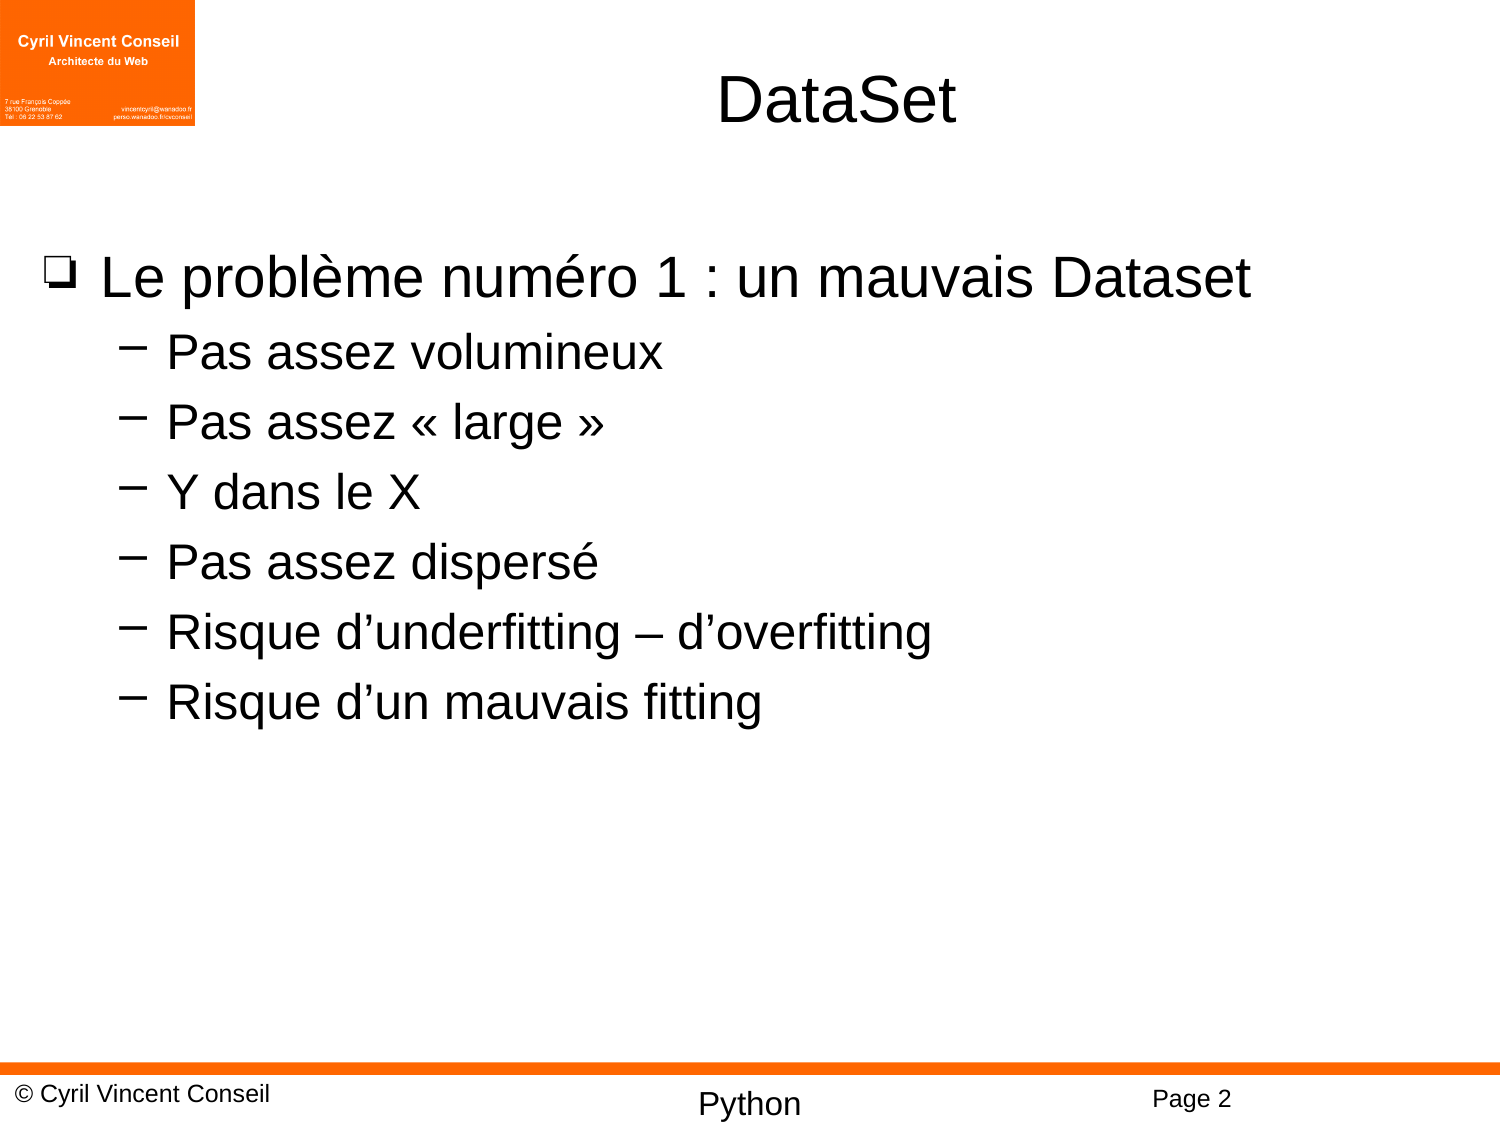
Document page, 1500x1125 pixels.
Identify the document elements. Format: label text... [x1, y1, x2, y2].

picture [0, 0, 195, 126]
title DataSet [194, 2, 1480, 190]
list Le problème numéro 1 : un mauvais Dataset Pas assez volumineux Pas assez « large » Y dans le X Pas assez dispersé Risque d’underfitting – d’overfitting Risque d’un mauvais fitting [29, 231, 1468, 1059]
